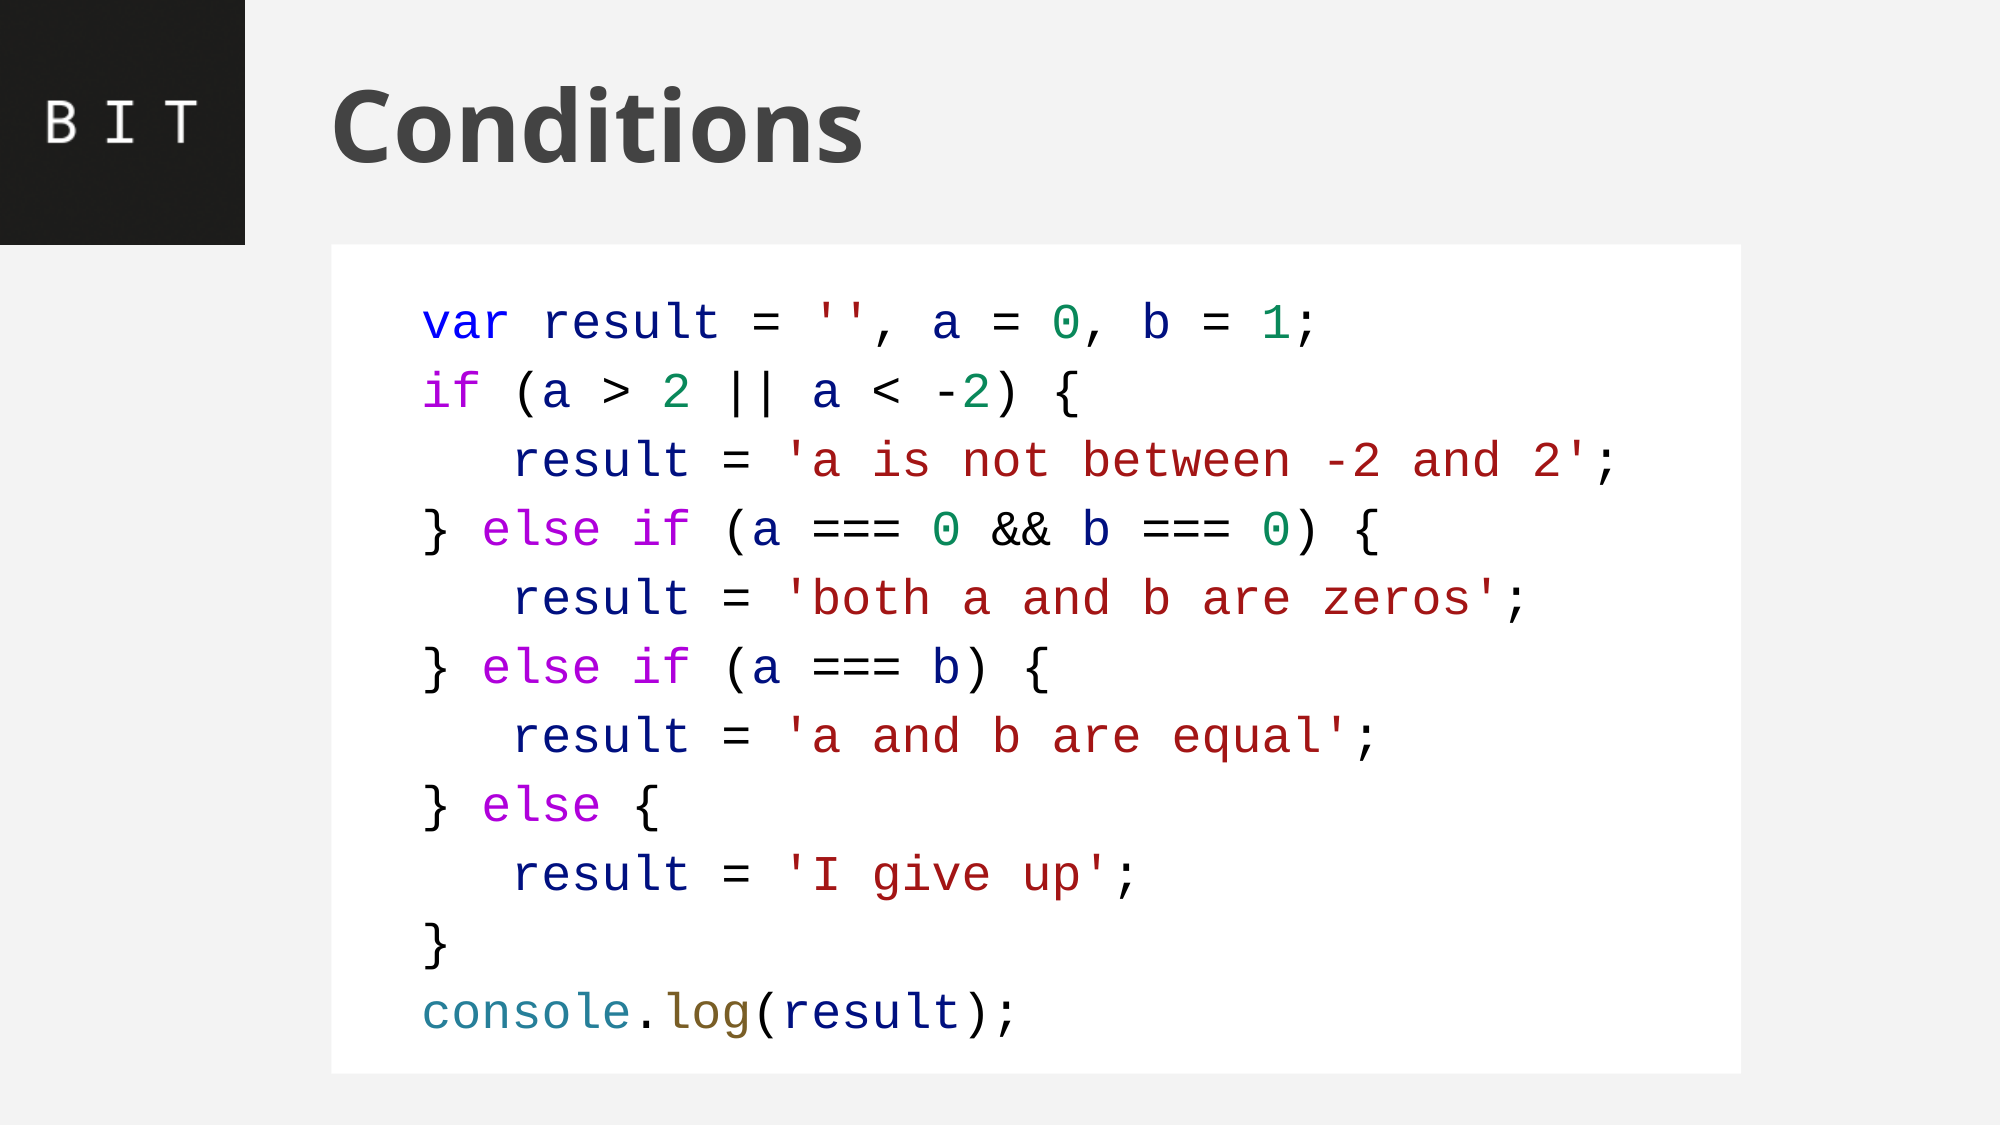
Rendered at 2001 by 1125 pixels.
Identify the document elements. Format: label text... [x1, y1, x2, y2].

text_box Conditions [314, 0, 1809, 245]
text_box In between the if and the else, there can also be an unlimited number of else if conditions. [329, 229, 1799, 985]
picture [0, 0, 245, 245]
text_box var result = '', a = 0, b = 1; if (a > 2 || a < -2) { result = 'a is not between -2 and 2'; } else if (a === 0 && b === 0) { result = 'both a and b are zeros'; } else if (a === b) { result = 'a and b are equal'; } else { result = 'I give up'; } console.log(result); [331, 244, 1742, 1074]
